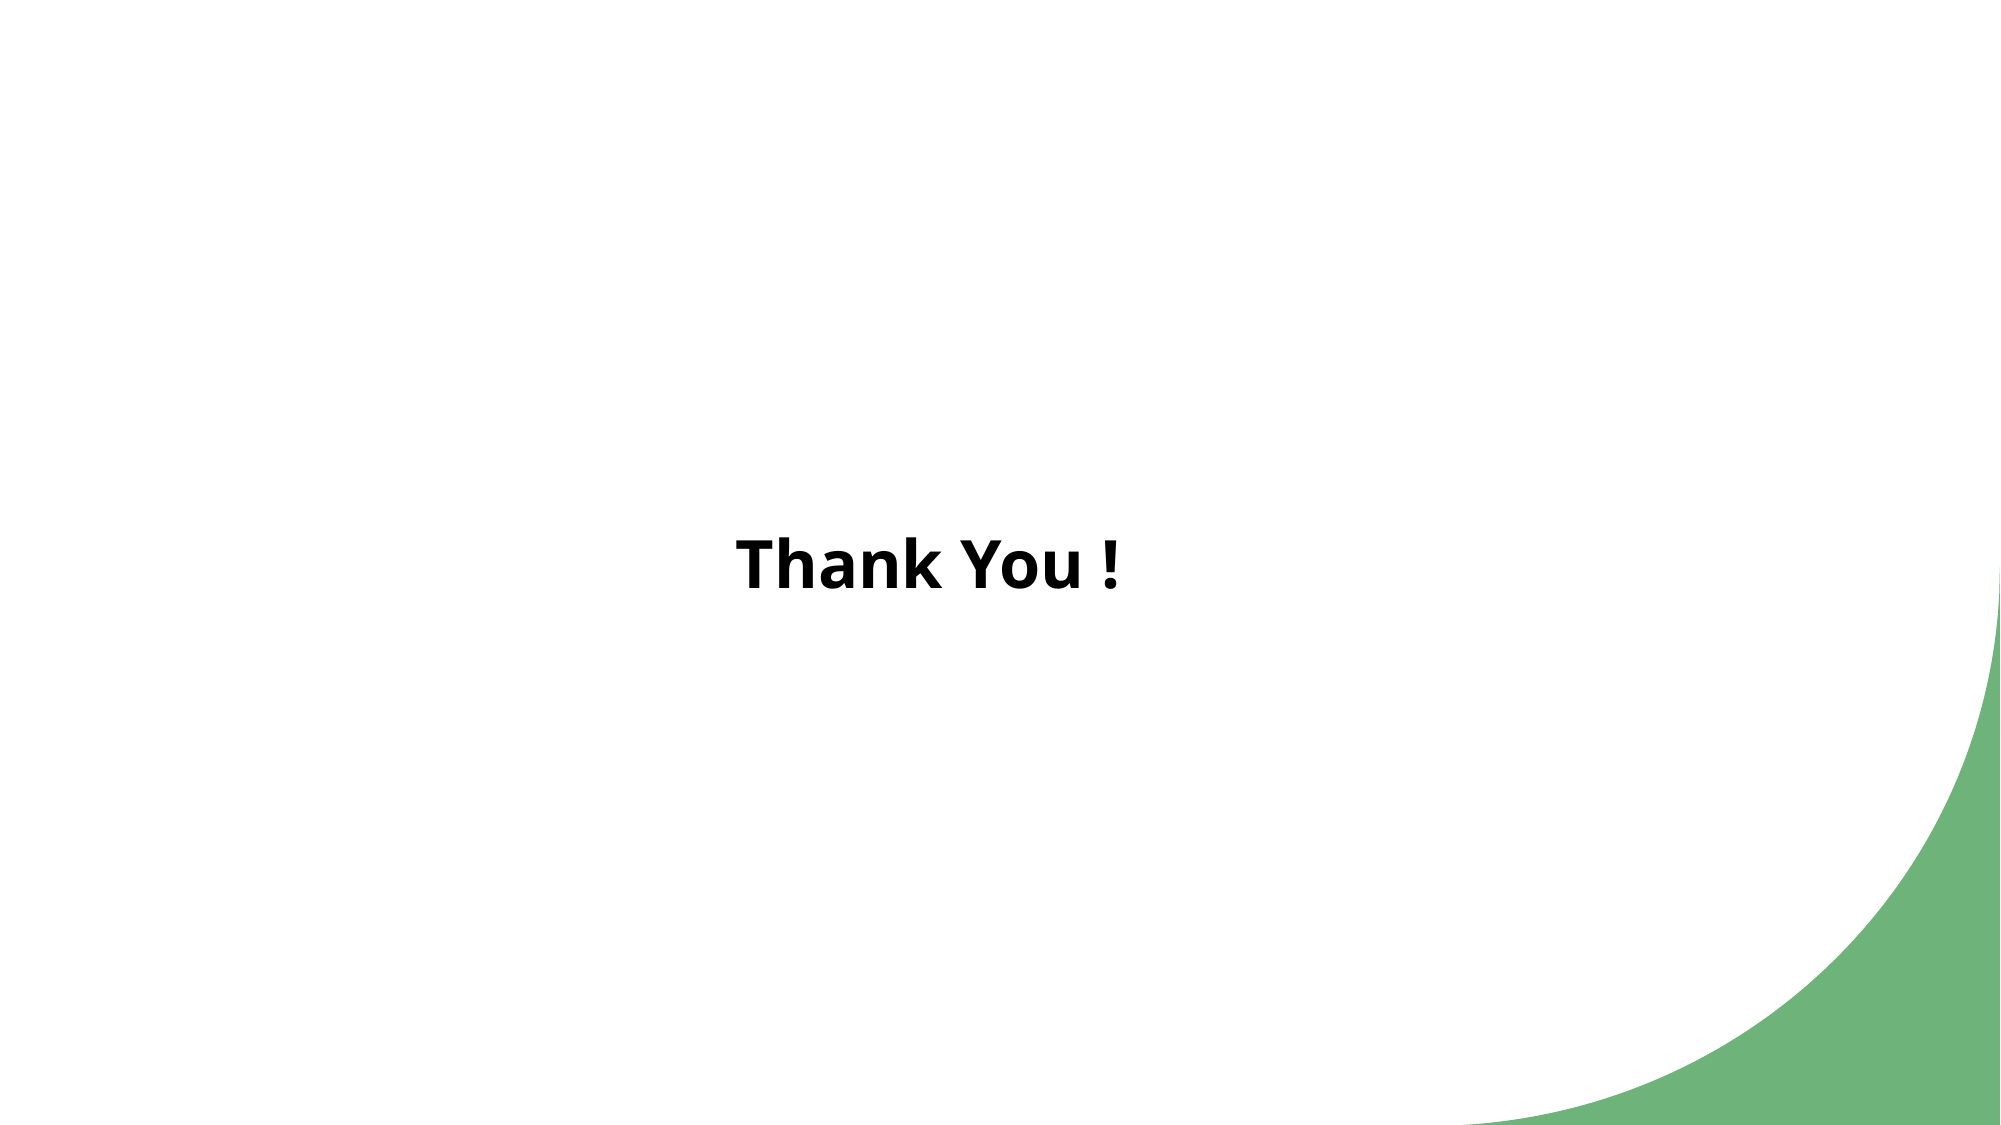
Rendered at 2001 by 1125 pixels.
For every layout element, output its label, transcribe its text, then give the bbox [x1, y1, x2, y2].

title Thank You ! [177, 262, 1678, 610]
